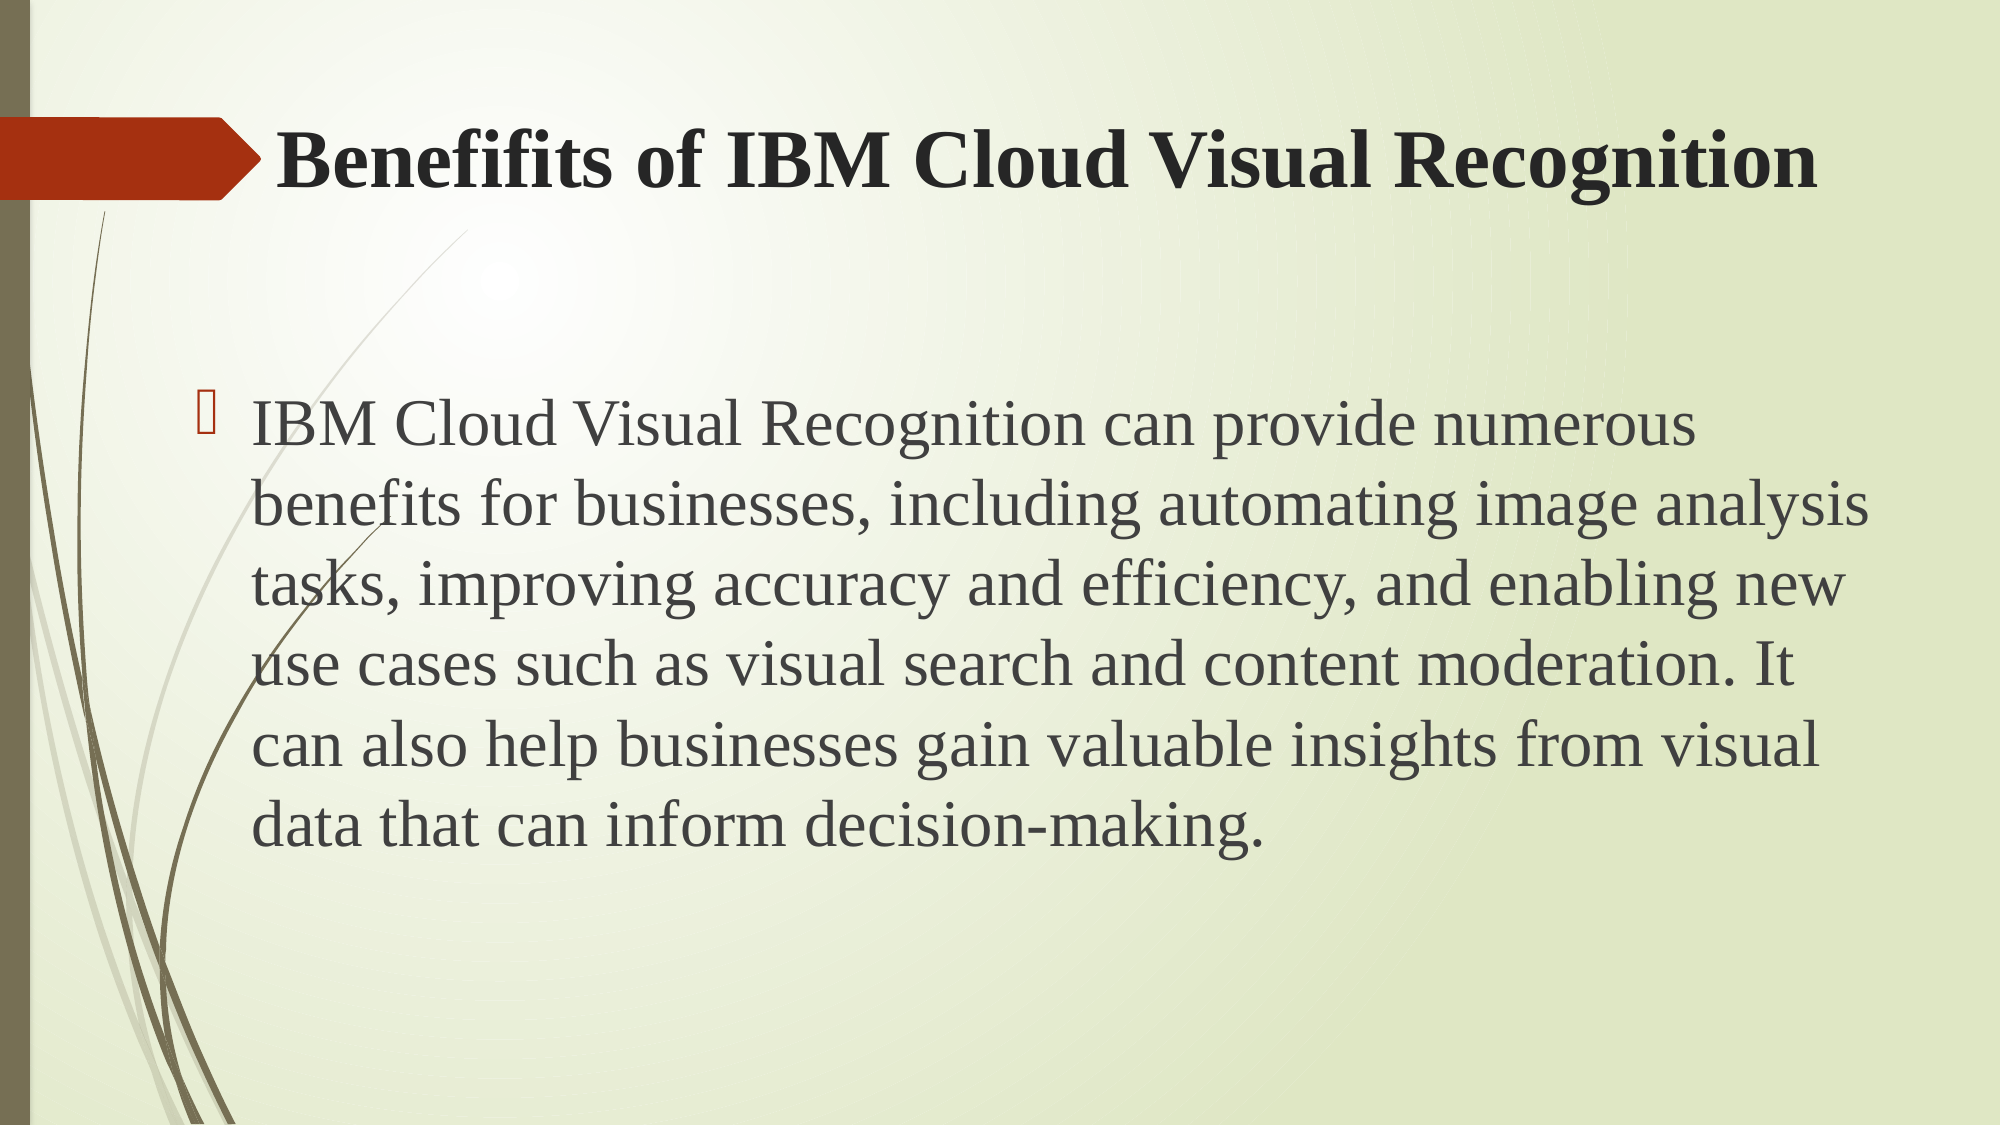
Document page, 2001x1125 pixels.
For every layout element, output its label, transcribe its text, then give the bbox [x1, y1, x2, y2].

title Benefifits of IBM Cloud Visual Recognition [137, 96, 1863, 314]
list IBM Cloud Visual Recognition can provide numerous benefits for businesses, including automating image analysis tasks, improving accuracy and efficiency, and enabling new use cases such as visual search and content moderation. It can also help businesses gain valuable insights from visual data that can inform decision-making. [180, 371, 1906, 1086]
